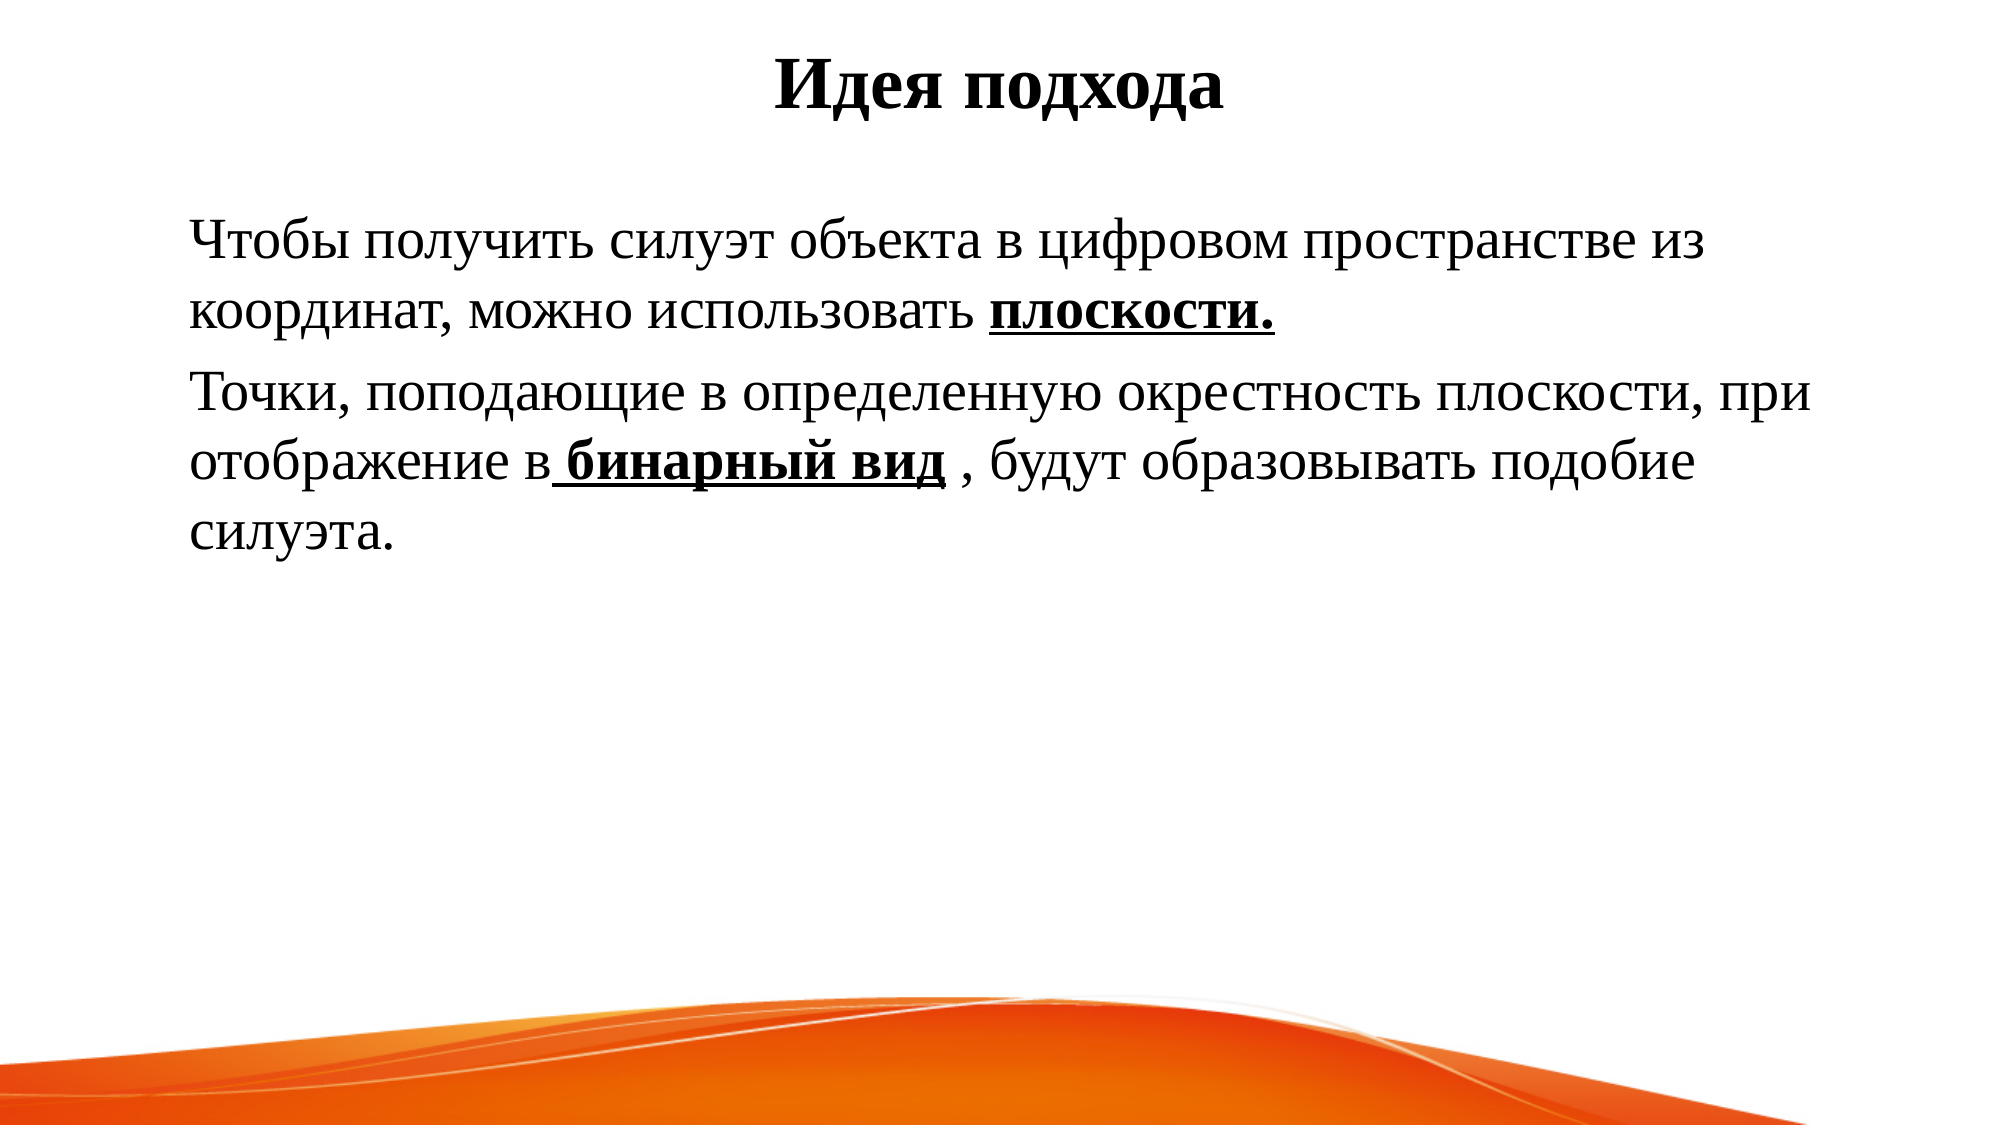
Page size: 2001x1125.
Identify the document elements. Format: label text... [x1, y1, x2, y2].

slide_number [1433, 1024, 1900, 1103]
picture [0, 0, 2000, 1125]
list Чтобы получить силуэт объекта в цифровом пространстве из координат, можно использовать плоскости. Точки, поподающие в определенную окрестность плоскости, при отображение в бинарный вид , будут образовывать подобие силуэта. [99, 192, 1855, 1006]
title Идея подхода [99, 30, 1901, 127]
